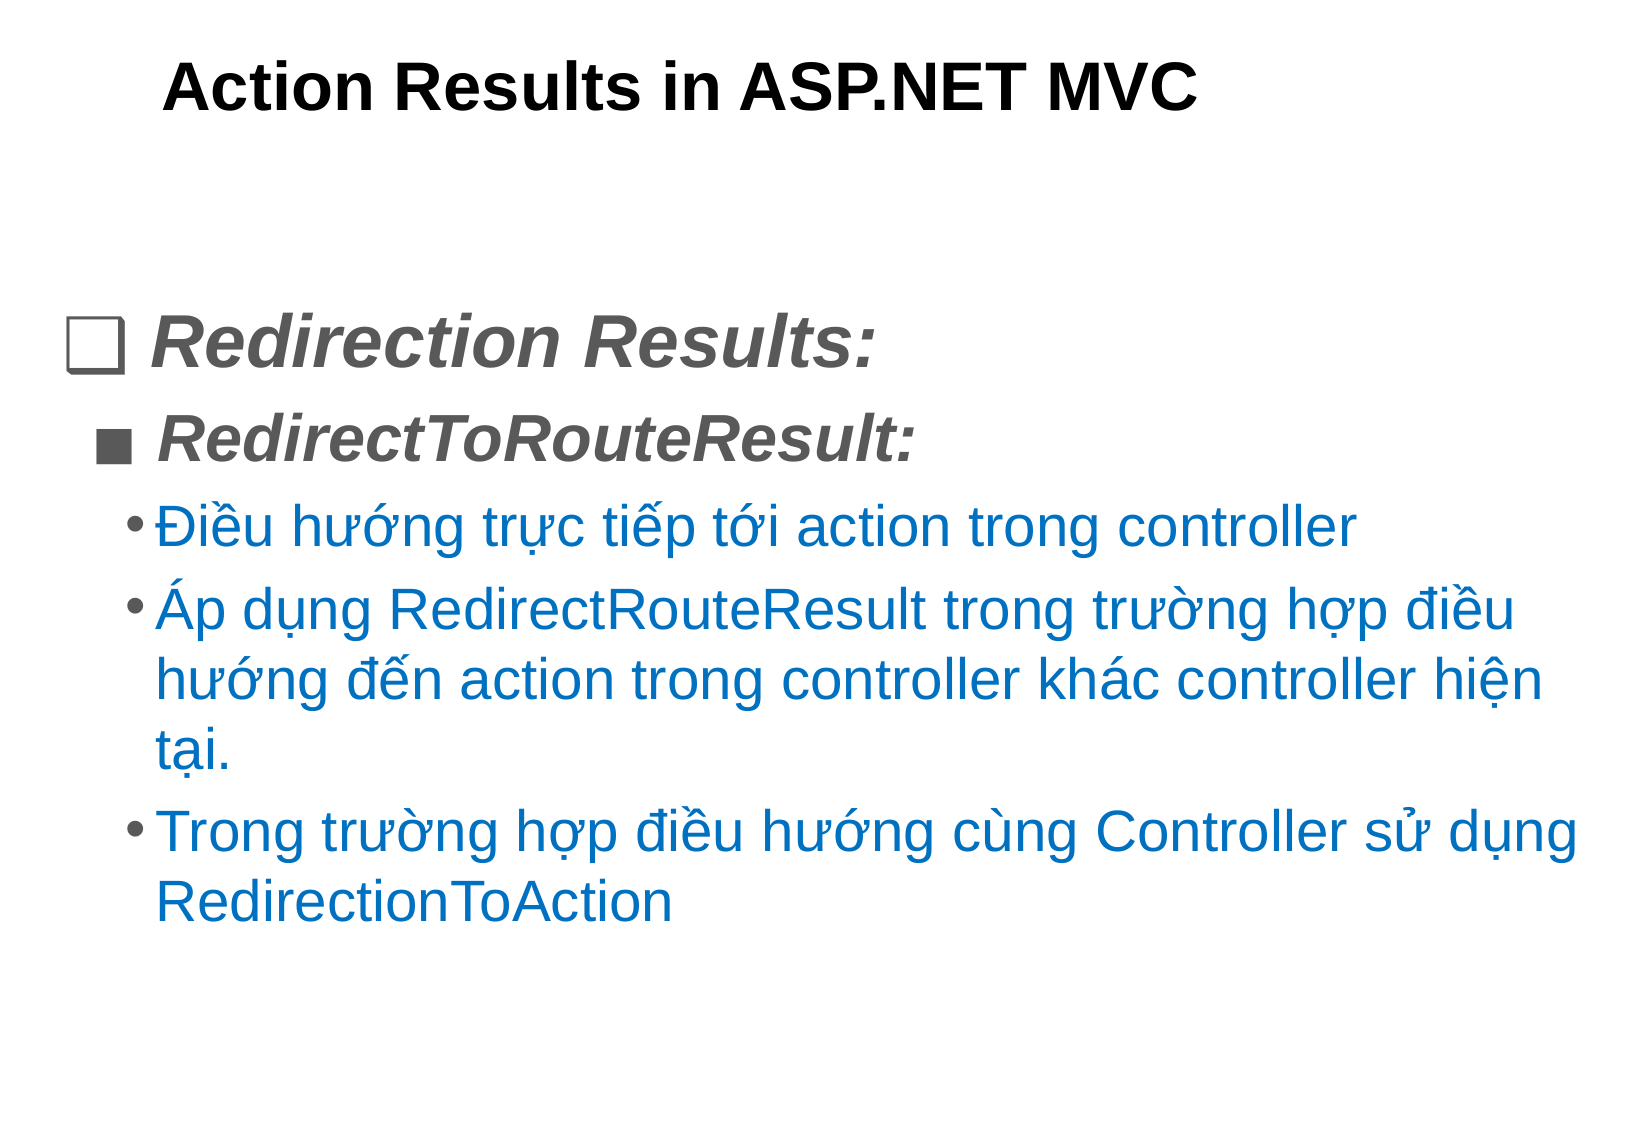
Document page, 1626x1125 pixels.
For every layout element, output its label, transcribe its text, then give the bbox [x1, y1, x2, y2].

title Action Results in ASP.NET MVC [146, 47, 1487, 285]
list Redirection Results: RedirectToRouteResult: Điều hướng trực tiếp tới action trong controller Áp dụng RedirectRouteResult trong trường hợp điều hướng đến action trong controller khác controller hiện tại. Trong trường hợp điều hướng cùng Controller sử dụng RedirectionToAction [62, 285, 1591, 1054]
